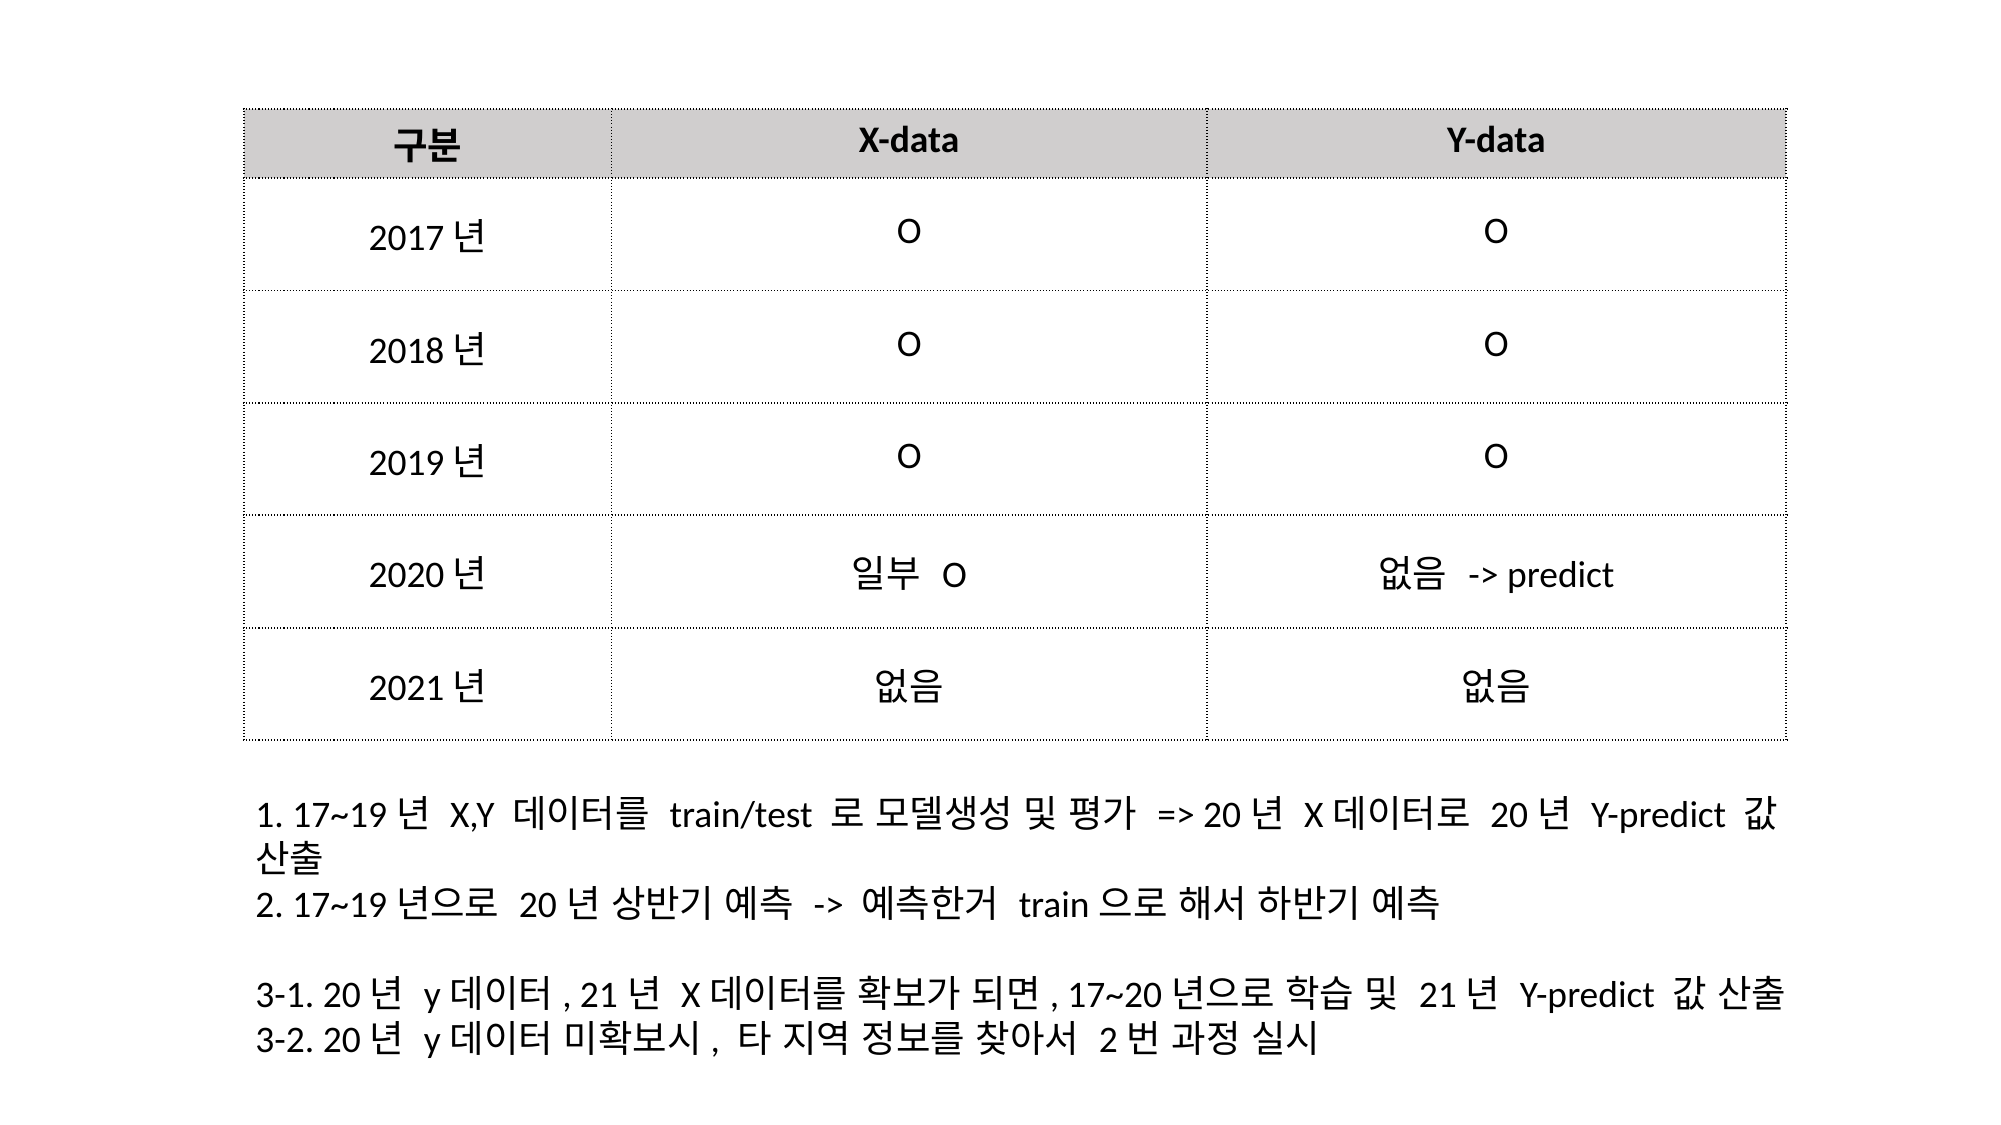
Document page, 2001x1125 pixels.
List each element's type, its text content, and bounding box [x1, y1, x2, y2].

table_header Y-data [1207, 109, 1786, 178]
table_header 구분 [244, 109, 612, 178]
table_cell 일부 O [612, 515, 1207, 628]
table_header X-data [612, 109, 1207, 178]
text_box 1. 17~19년 X,Y 데이터를 train/test 로 모델생성 및 평가 => 20년 X데이터로 20년 Y-predict 값 산출 2. 17~19년으로 20년 상반기 예측 -> 예측한거 train으로 해서 하반기 예측 3-1. 20년 y데이터, 21년 X데이터를 확보가 되면, 17~20년으로 학습 및 21년 Y-predict 값 산출 3-2. 20년 y데이터 미확보시, 타 지역 정보를 찾아서 2번 과정 실시 [240, 783, 1844, 1068]
table_cell 없음 [1207, 628, 1786, 740]
table_cell 2017년 [244, 178, 612, 290]
table_cell 2021년 [244, 628, 612, 740]
table_cell O [612, 403, 1207, 515]
table_cell 2019년 [244, 403, 612, 515]
table_cell O [1207, 403, 1786, 515]
table_cell O [1207, 290, 1786, 403]
table_cell 2018년 [244, 290, 612, 403]
table_cell 없음 [612, 628, 1207, 740]
table_cell 2020년 [244, 515, 612, 628]
table_cell O [612, 178, 1207, 290]
table_cell O [1207, 178, 1786, 290]
table_cell 없음 -> predict [1207, 515, 1786, 628]
table_cell O [612, 290, 1207, 403]
